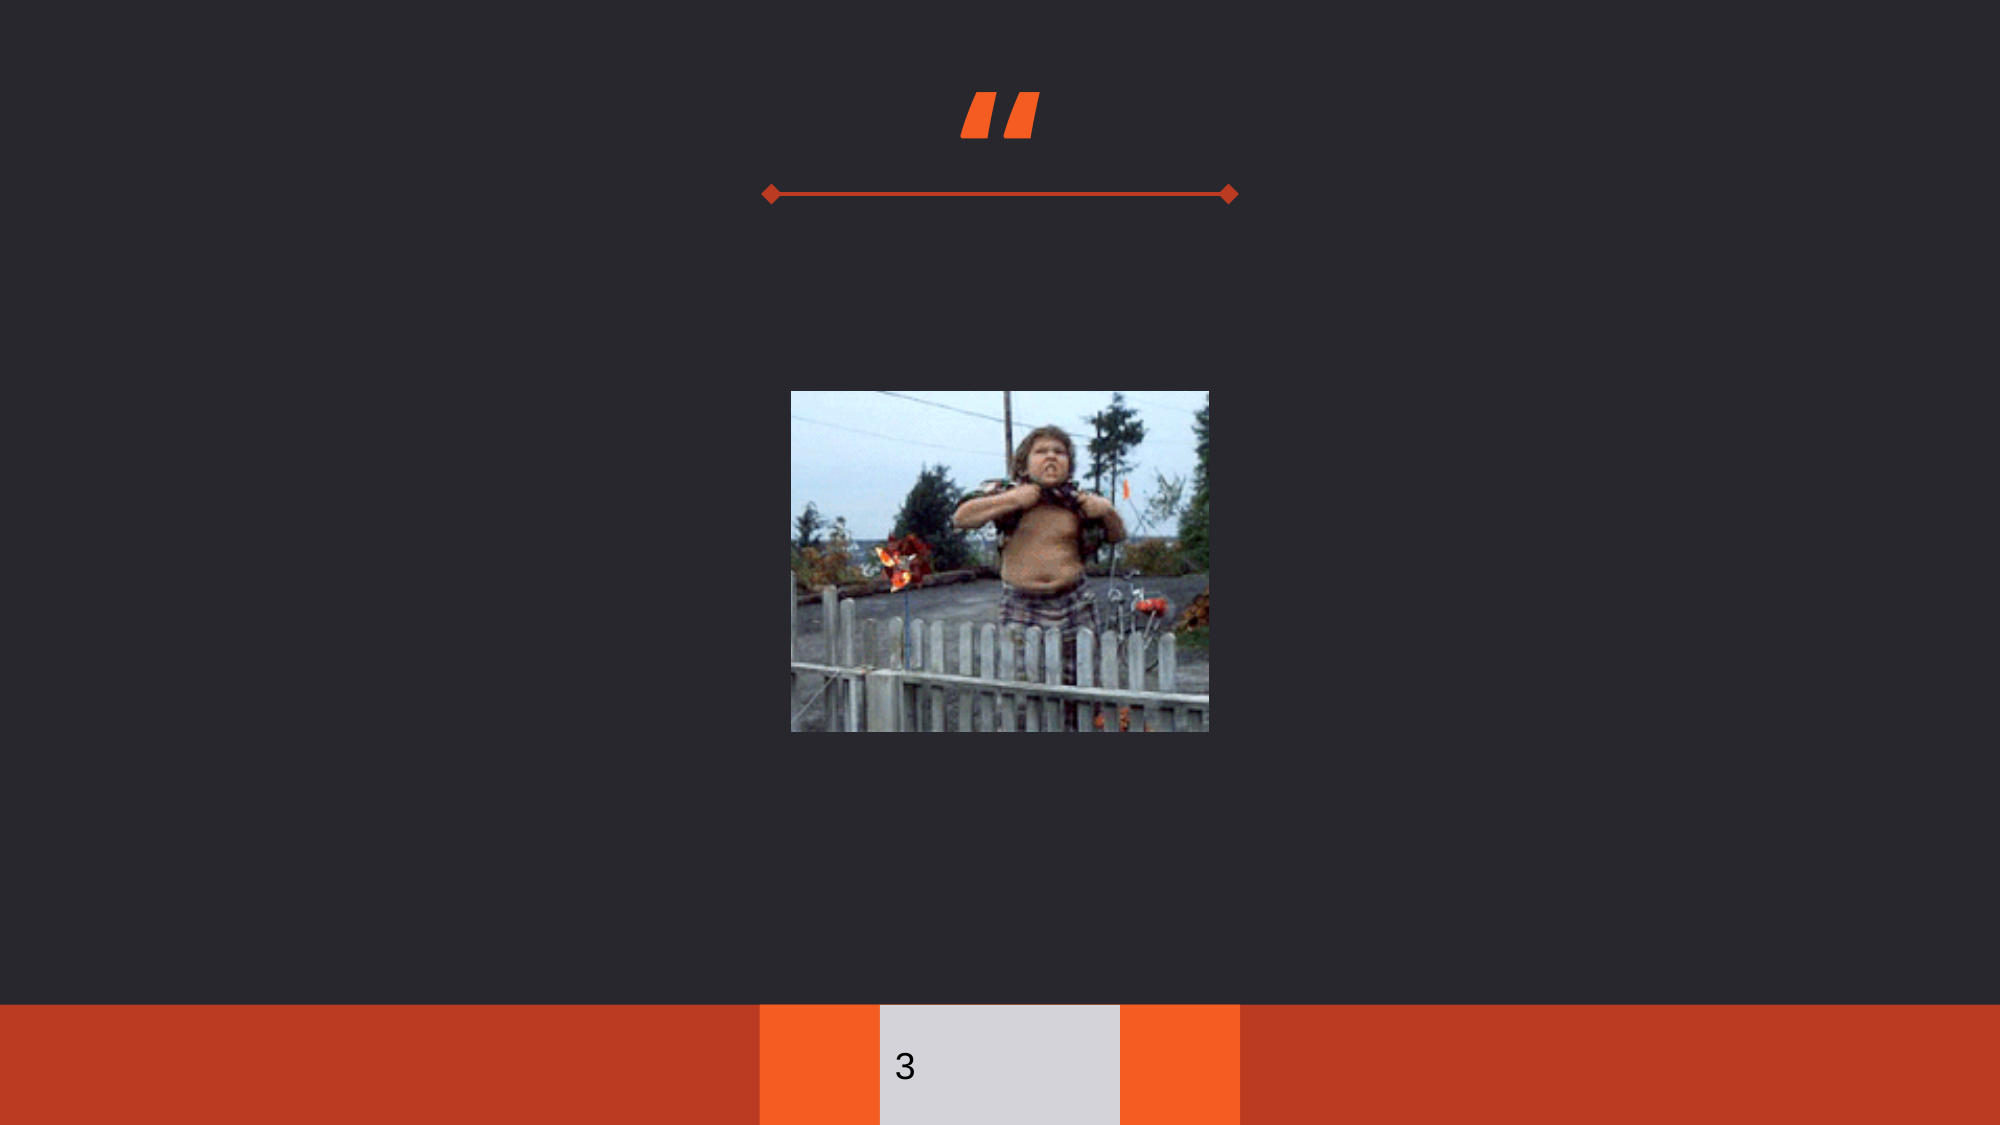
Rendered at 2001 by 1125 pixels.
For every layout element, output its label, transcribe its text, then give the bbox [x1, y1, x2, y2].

slide_number 3 [879, 1004, 1120, 1125]
picture [791, 391, 1209, 732]
